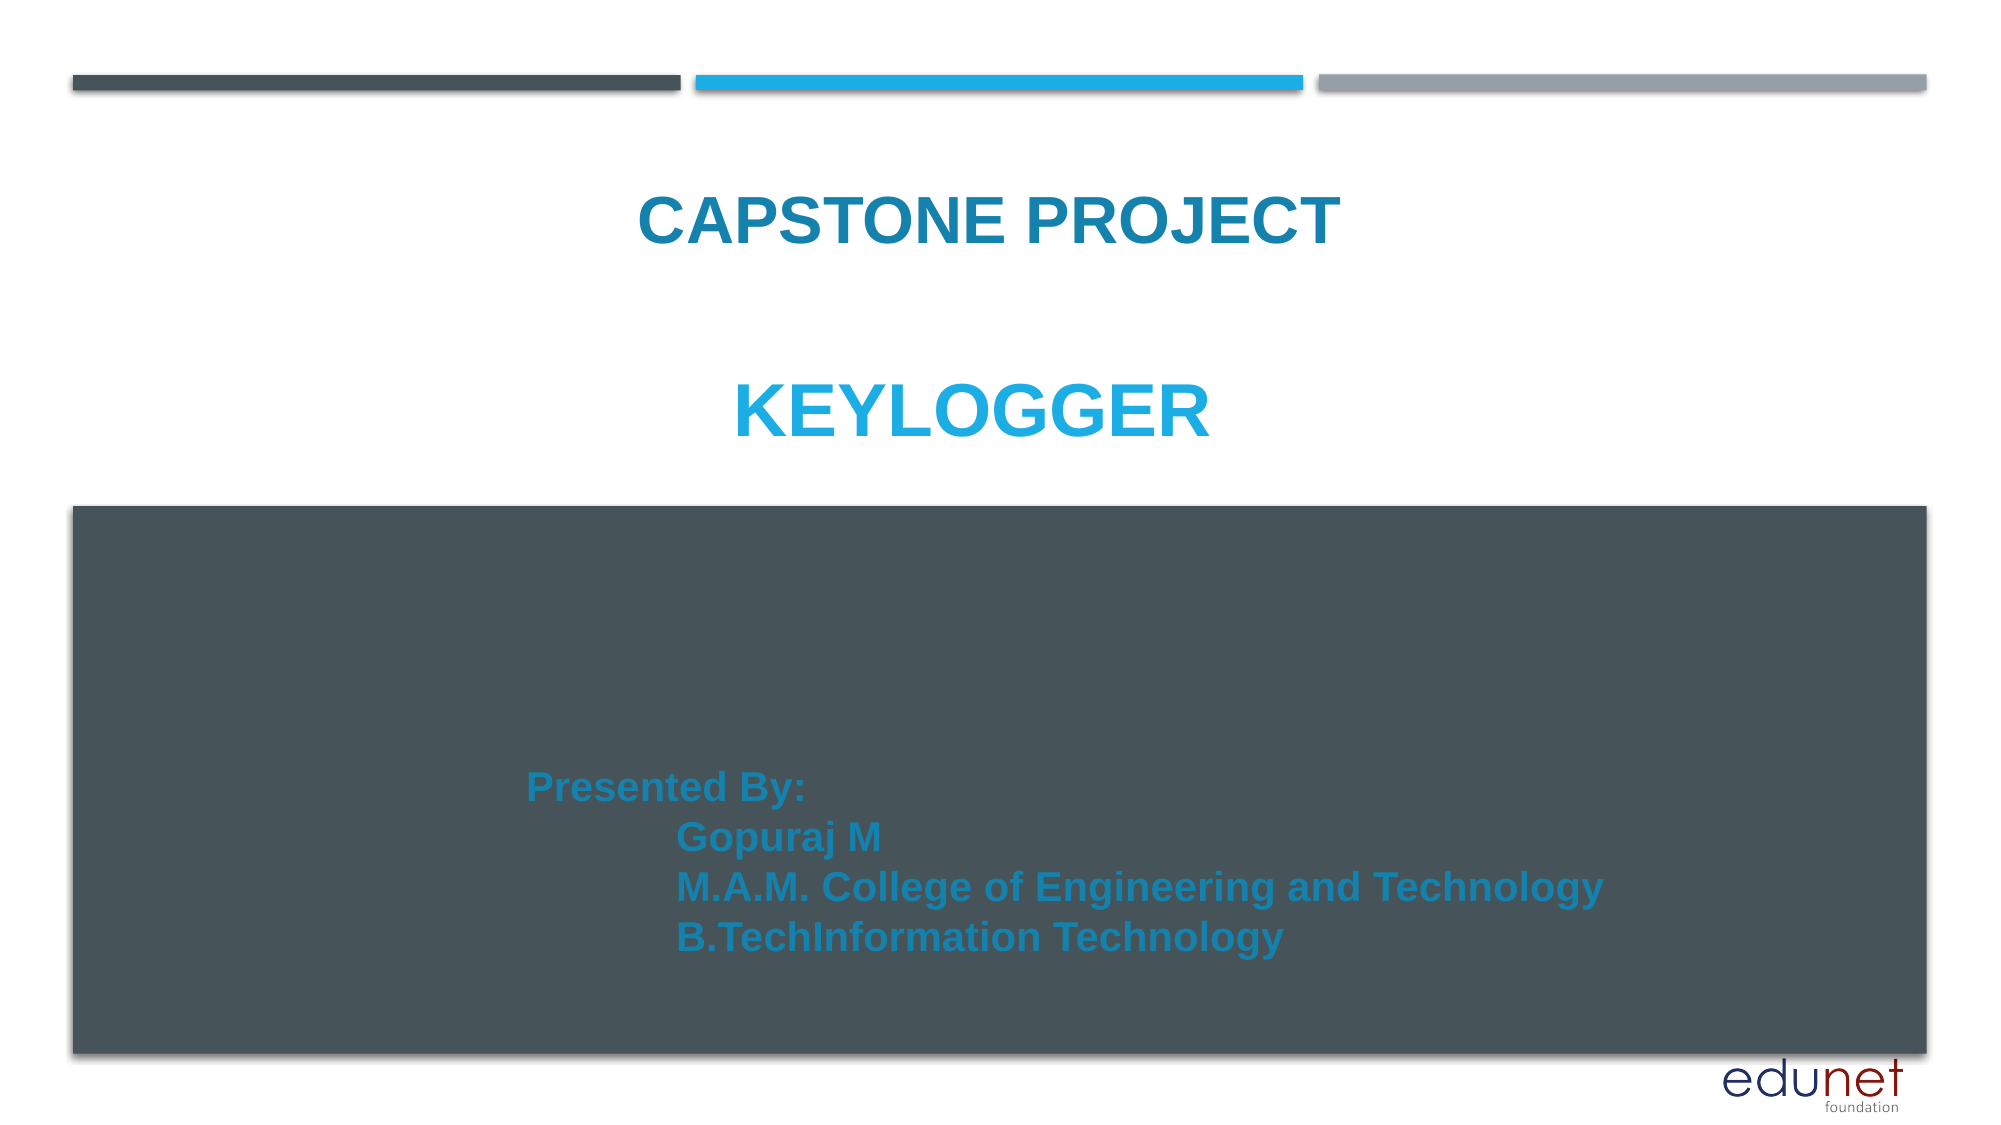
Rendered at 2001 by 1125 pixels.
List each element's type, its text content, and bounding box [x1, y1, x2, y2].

title KEYLOGGER [222, 298, 1723, 460]
text_box Presented By: Gopuraj M M.A.M. College of Engineering and Technology B.TechInformation Technology [511, 752, 1821, 968]
text_box CAPSTONE PROJECT [0, 169, 2000, 265]
picture [1719, 1056, 1905, 1116]
